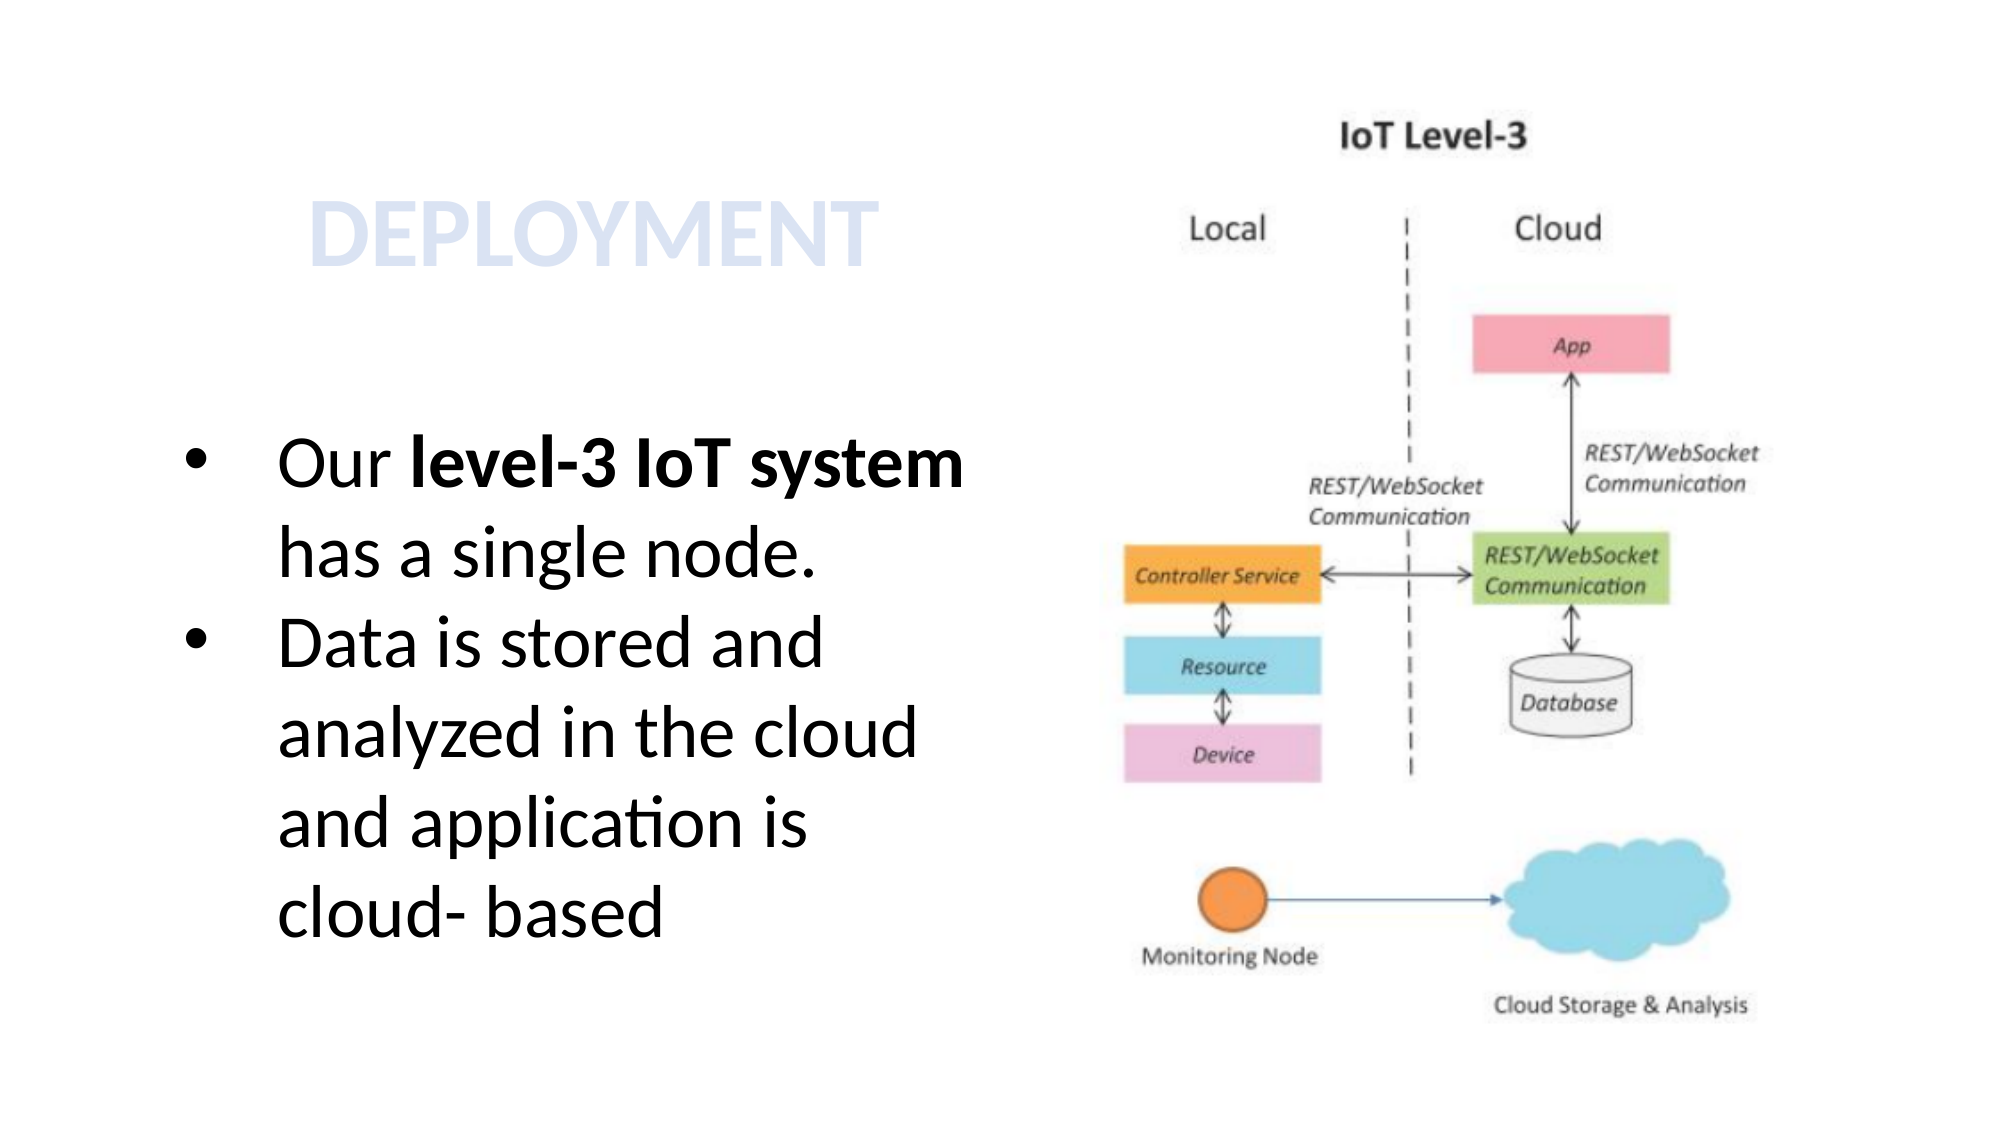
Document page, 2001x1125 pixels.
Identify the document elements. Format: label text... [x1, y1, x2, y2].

picture [1082, 87, 1797, 1038]
text_box DEPLOYMENT [237, 159, 951, 294]
text_box Our level-3 IoT system has a single node. Data is stored and analyzed in the cloud and application is cloud- based [168, 405, 1016, 961]
